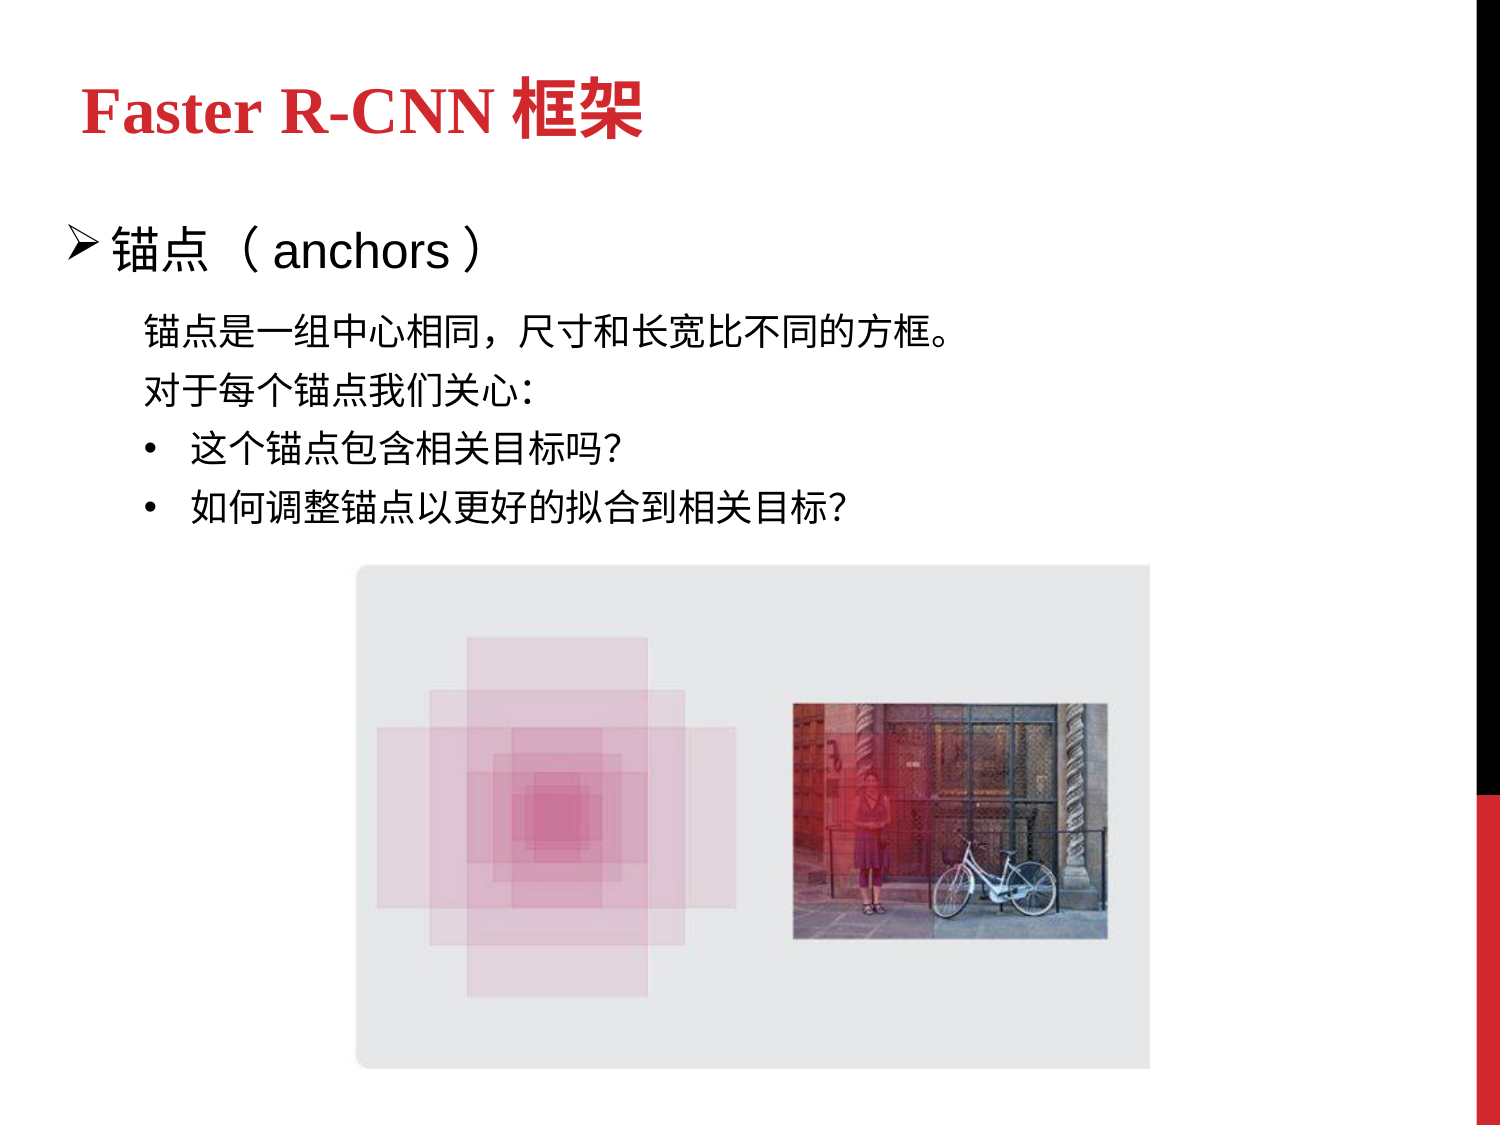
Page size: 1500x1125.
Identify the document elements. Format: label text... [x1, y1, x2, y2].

text_box 锚点是一组中心相同，尺寸和长宽比不同的方框。 对于每个锚点我们关心： 这个锚点包含相关目标吗？ 如何调整锚点以更好的拟合到相关目标？ [129, 287, 1376, 627]
text_box 锚点（anchors） [49, 210, 528, 286]
text_box Faster R-CNN框架 [66, 59, 660, 155]
picture [336, 542, 1151, 1078]
